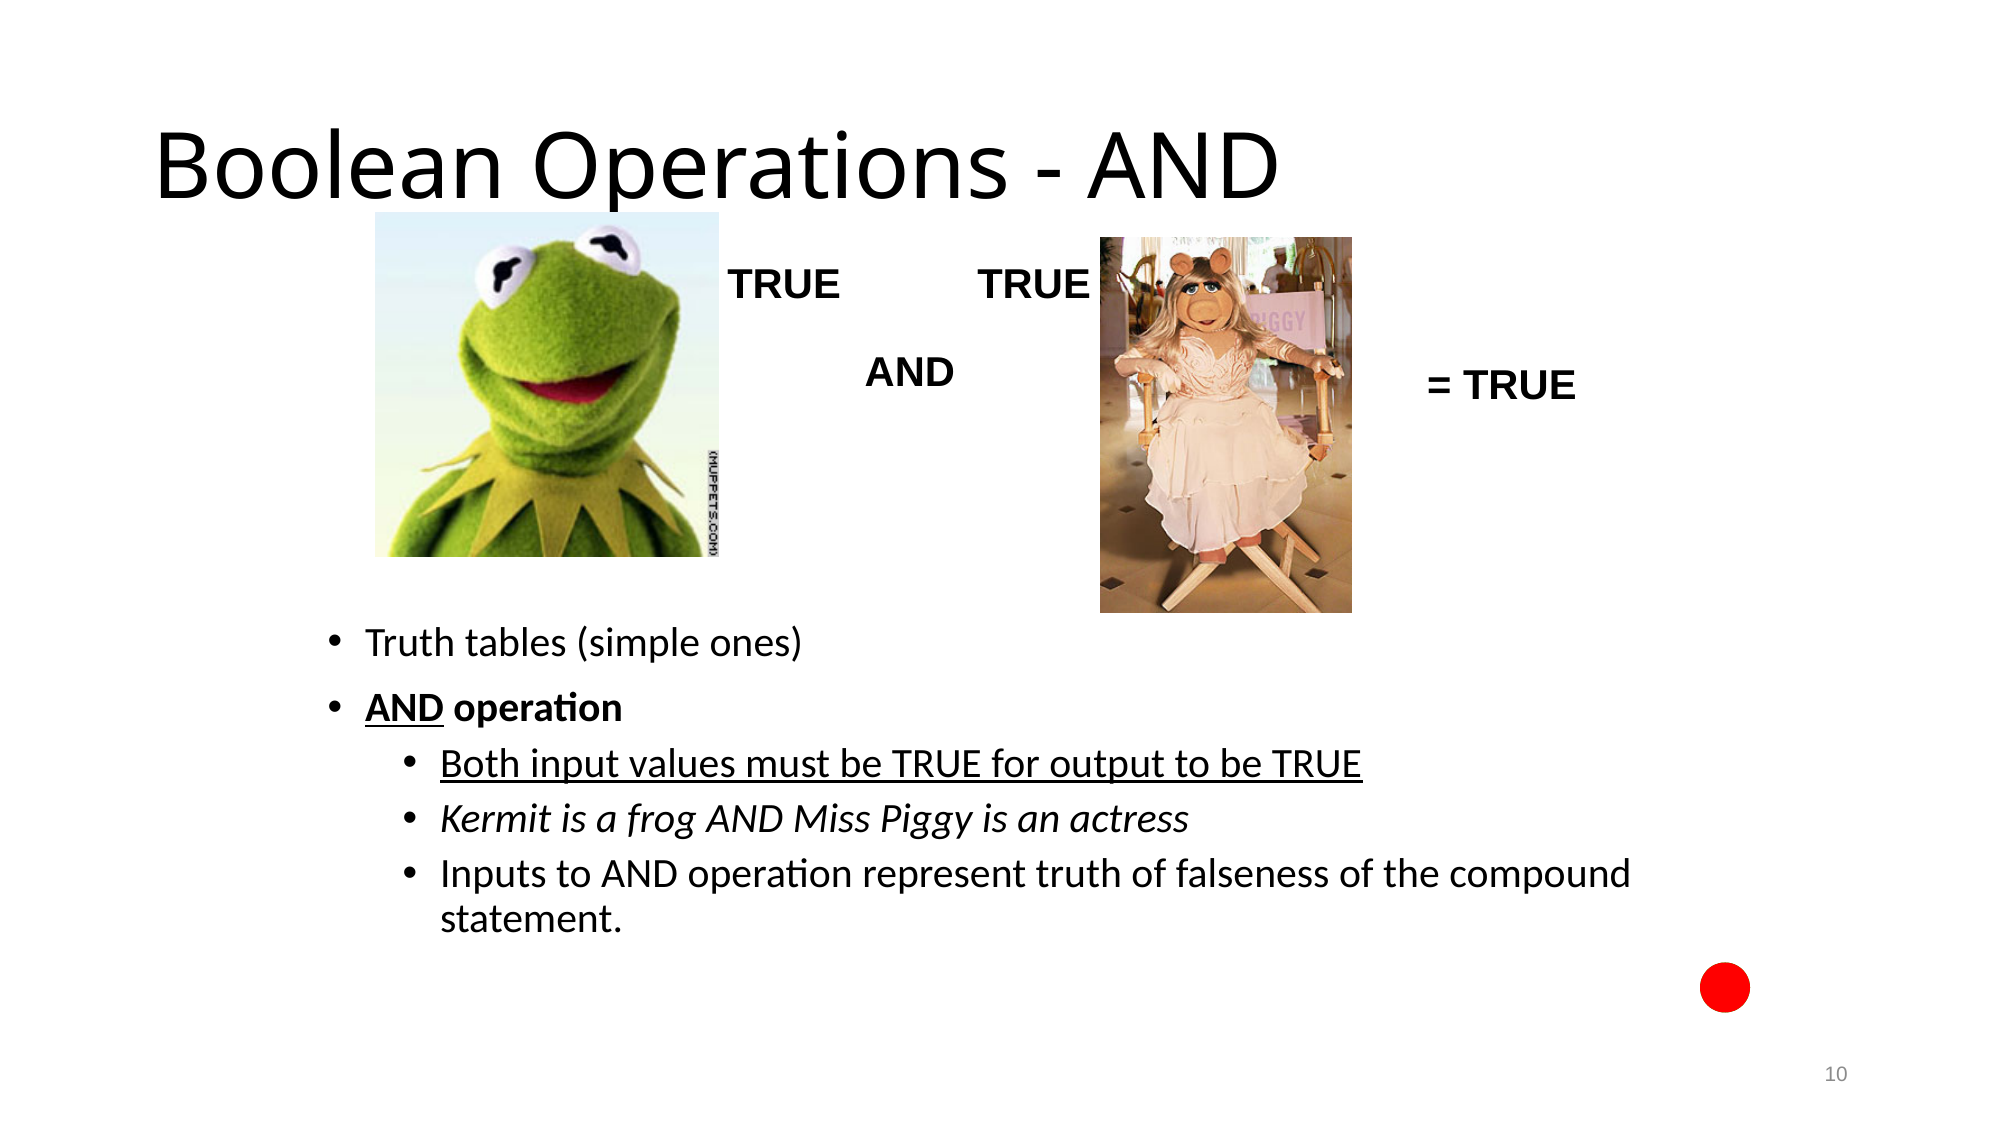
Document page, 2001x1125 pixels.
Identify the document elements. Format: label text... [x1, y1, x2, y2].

list Truth tables (simple ones) AND operation Both input values must be TRUE for output to be TRUE Kermit is a frog AND Miss Piggy is an actress Inputs to AND operation represent truth of falseness of the compound statement. [312, 612, 1713, 1075]
picture [374, 212, 719, 557]
text_box = TRUE [1412, 350, 1625, 415]
picture [1099, 237, 1352, 613]
title Boolean Operations - AND [137, 59, 1863, 278]
text_box TRUE [962, 249, 1099, 315]
text_box TRUE [719, 249, 888, 315]
text_box AND [849, 337, 988, 403]
text_box [1700, 962, 1751, 1013]
slide_number 10 [1412, 1042, 1863, 1103]
